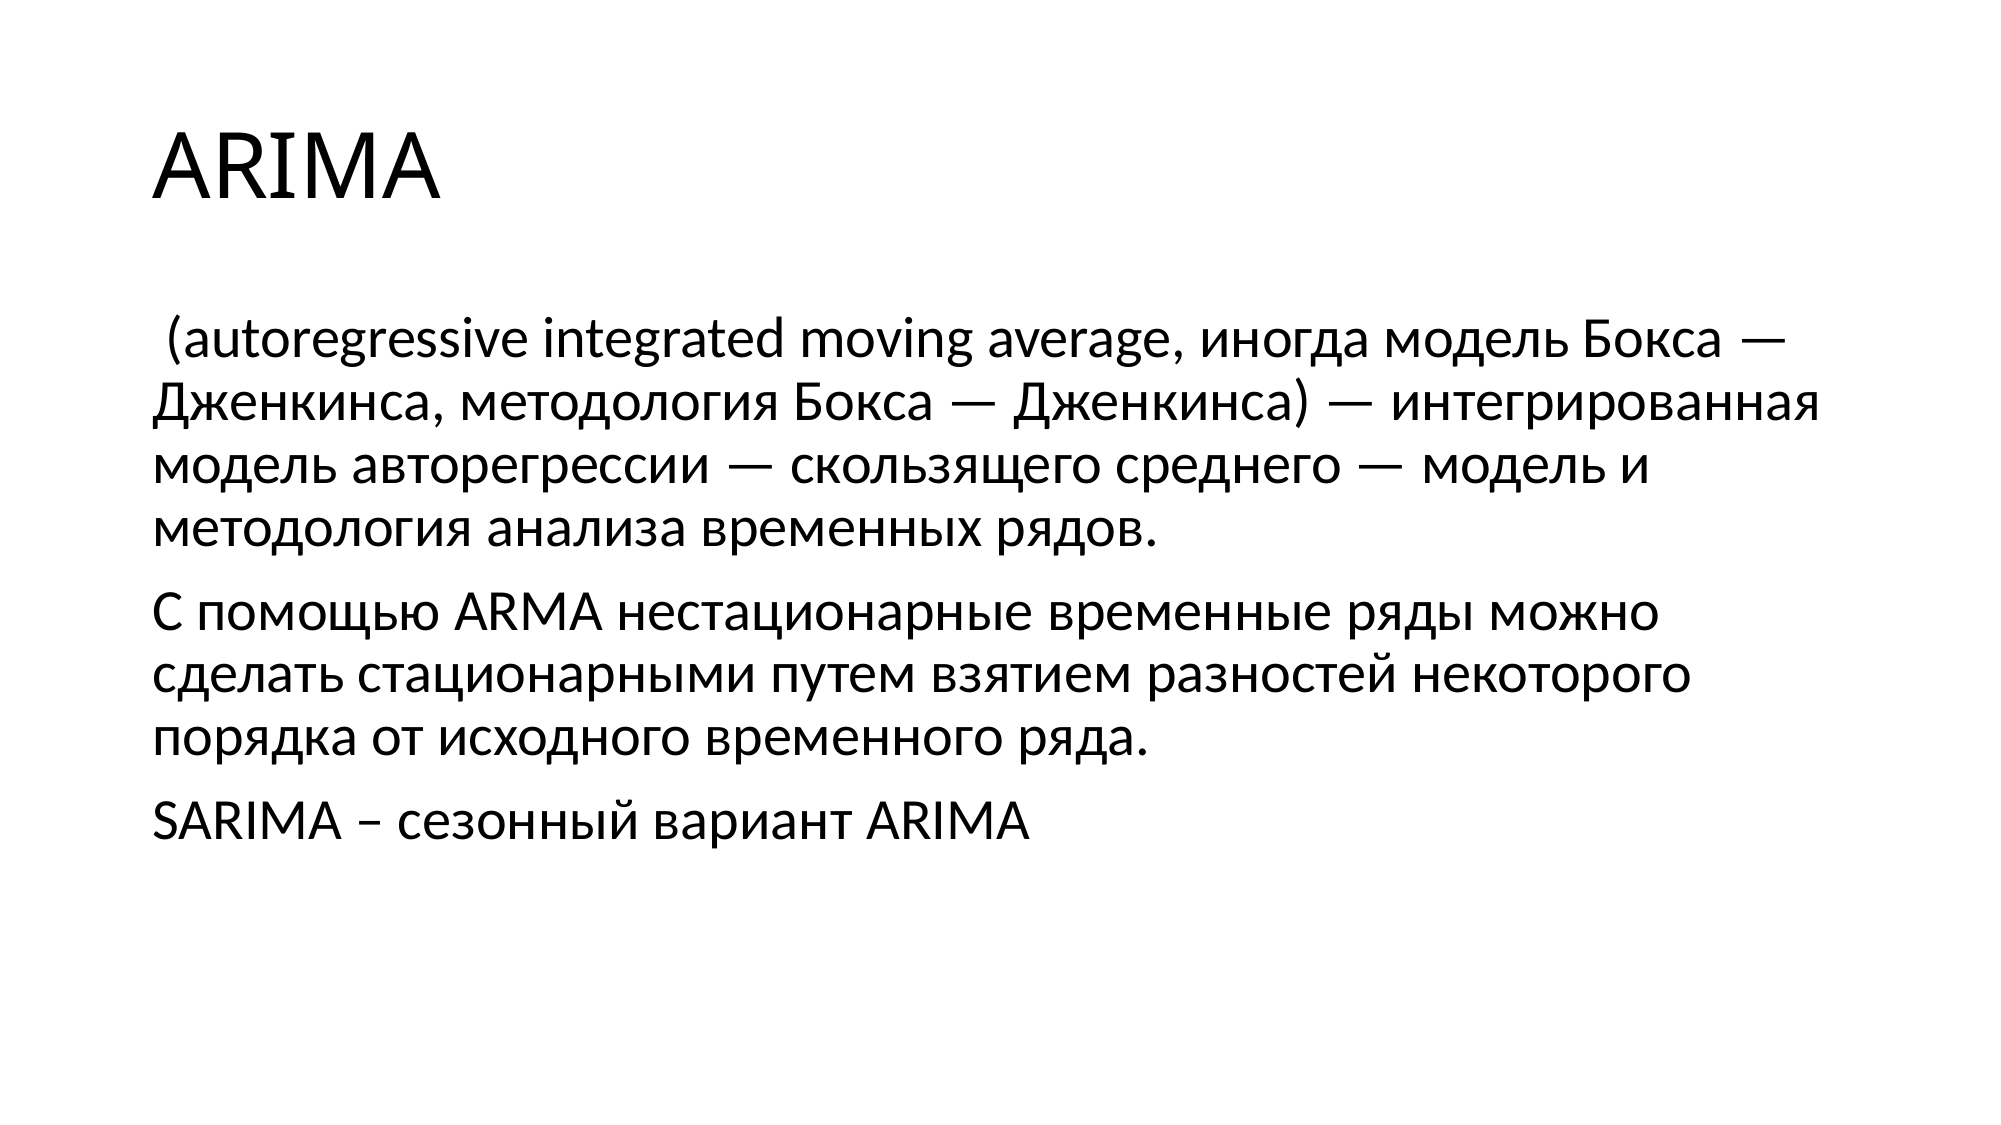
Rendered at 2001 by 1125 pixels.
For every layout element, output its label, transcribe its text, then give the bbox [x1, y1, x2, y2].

list (autoregressive integrated moving average, иногда модель Бокса — Дженкинса, методология Бокса — Дженкинса) — интегрированная модель авторегрессии — скользящего среднего — модель и методология анализа временных рядов. С помощью ARMA нестационарные временные ряды можно сделать стационарными путем взятием разностей некоторого порядка от исходного временного ряда. SARIMA – сезонный вариант ARIMA [137, 299, 1863, 1014]
title ARIMA [137, 59, 1863, 278]
